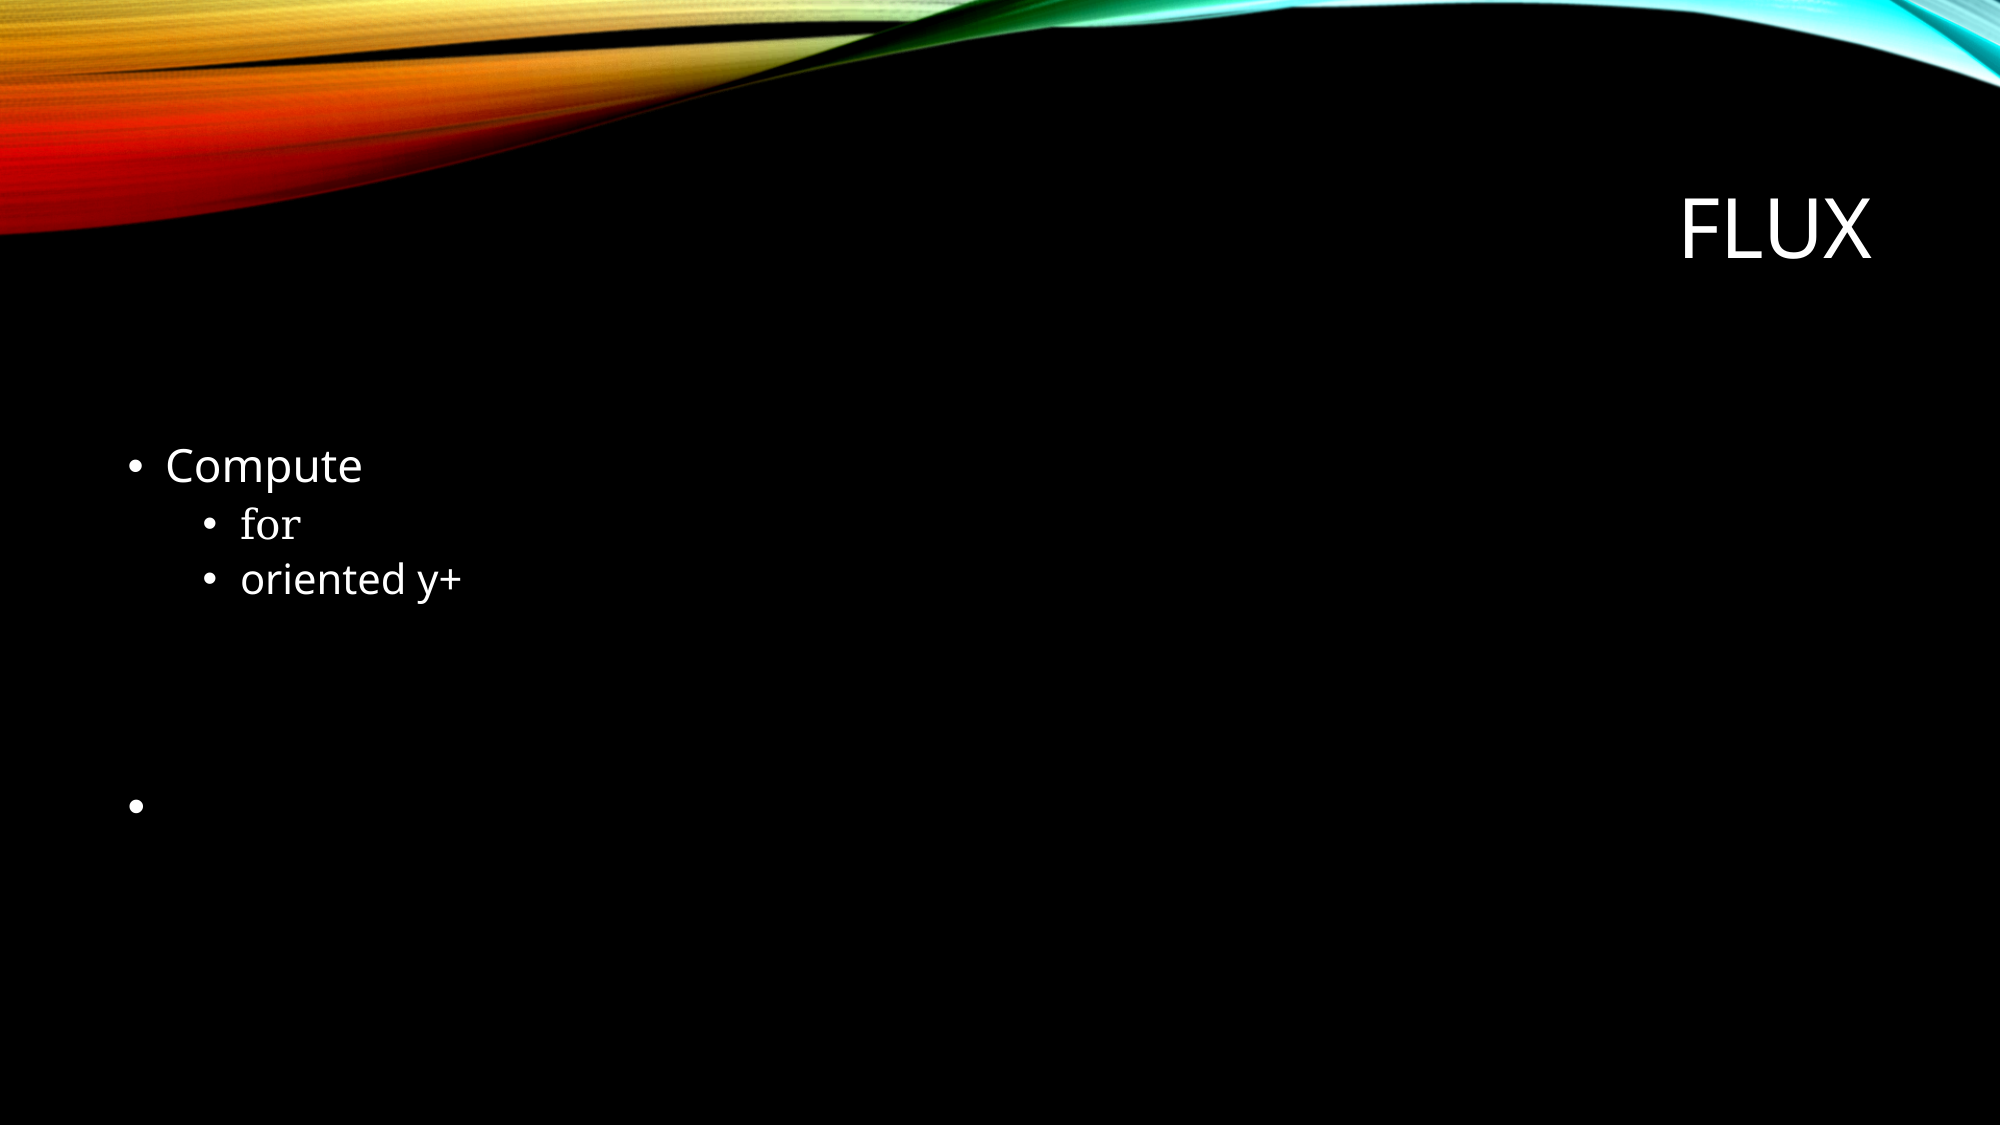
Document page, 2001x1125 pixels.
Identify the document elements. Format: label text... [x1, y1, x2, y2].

title Flux [474, 125, 1888, 338]
picture [0, 0, 2000, 237]
